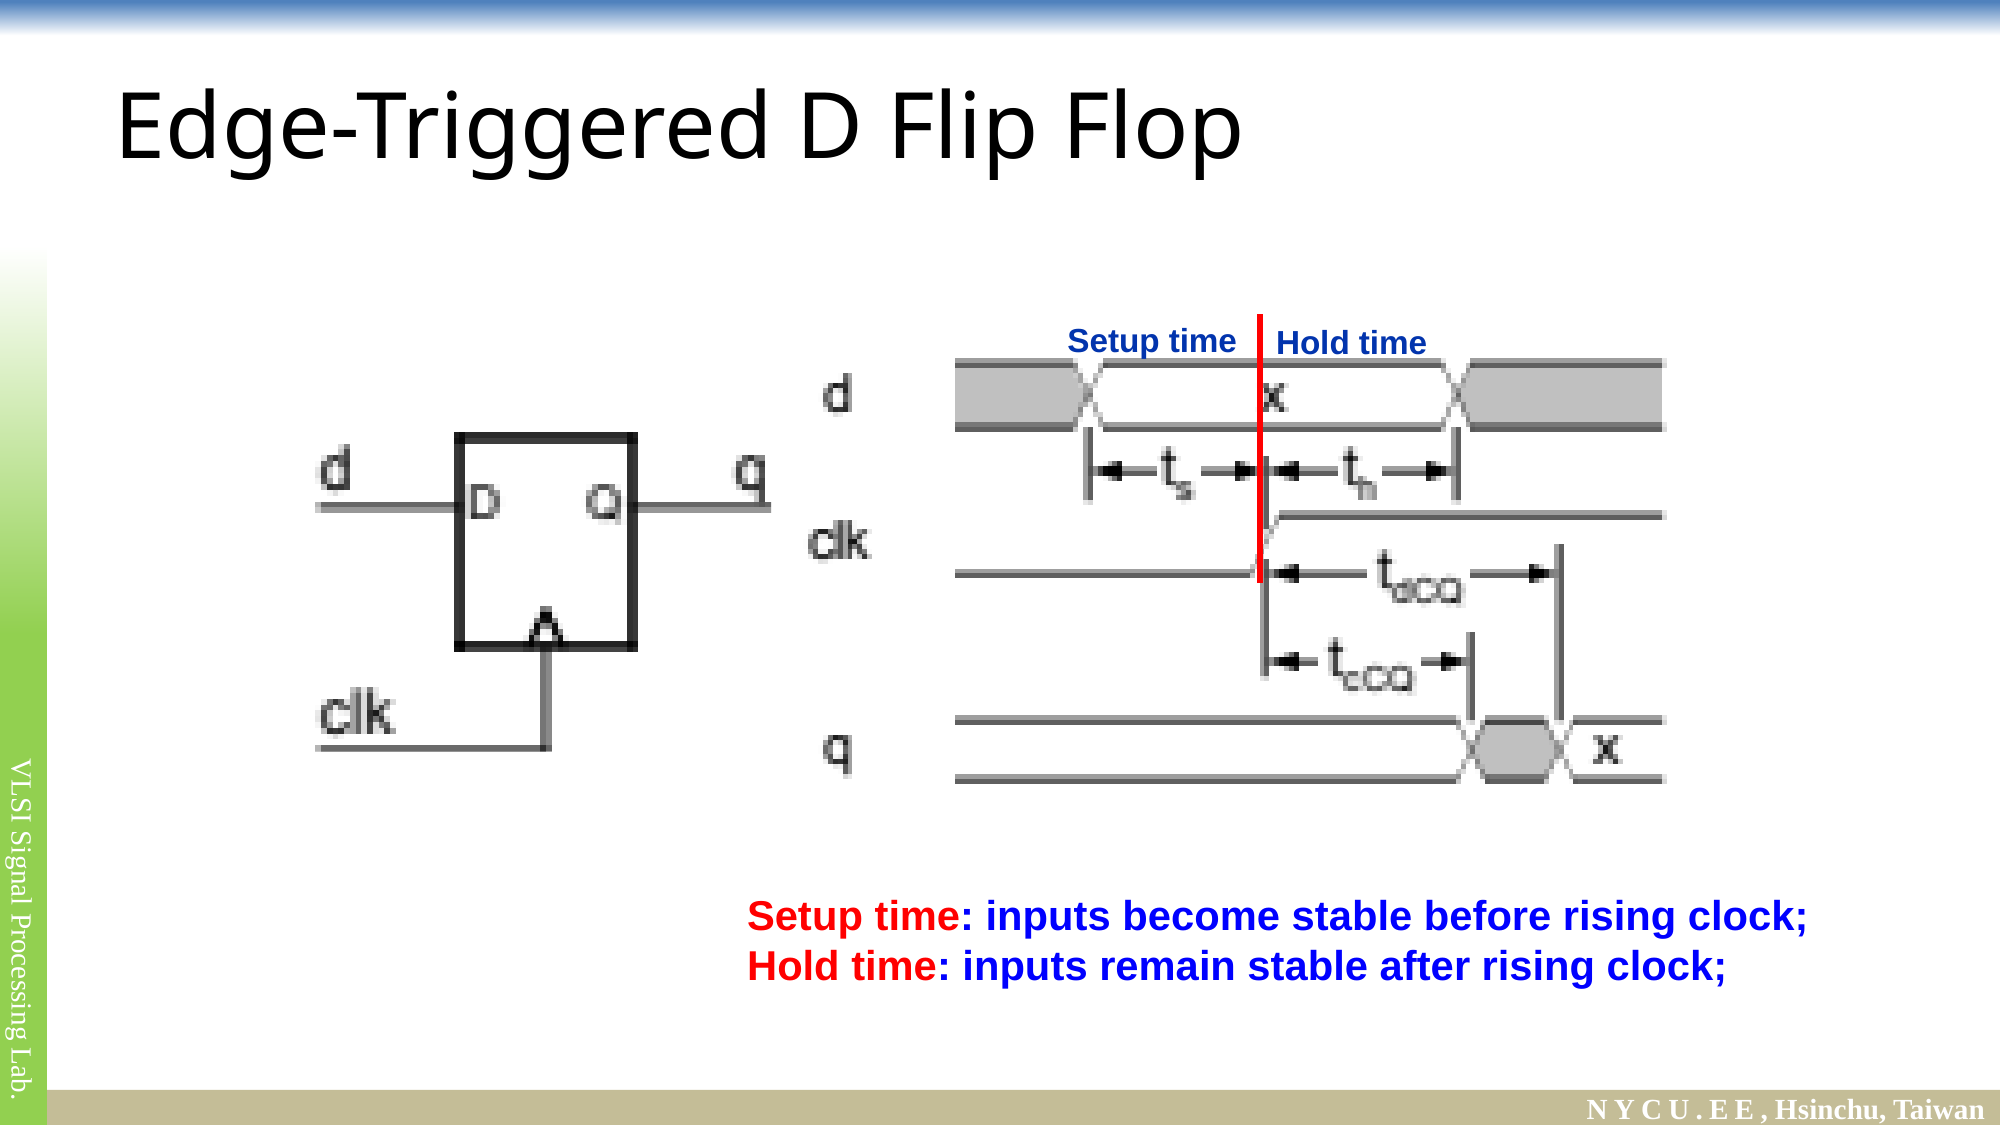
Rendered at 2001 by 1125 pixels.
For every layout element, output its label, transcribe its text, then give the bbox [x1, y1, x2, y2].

text_box Setup time [1052, 312, 1253, 348]
title Edge-Triggered D Flip Flop [99, 44, 1901, 200]
text_box Setup time: inputs become stable before rising clock; Hold time: inputs remain stable after rising clock; [732, 881, 1824, 997]
picture [798, 349, 1668, 790]
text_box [310, 415, 772, 753]
text_box Hold time [1263, 314, 1443, 348]
